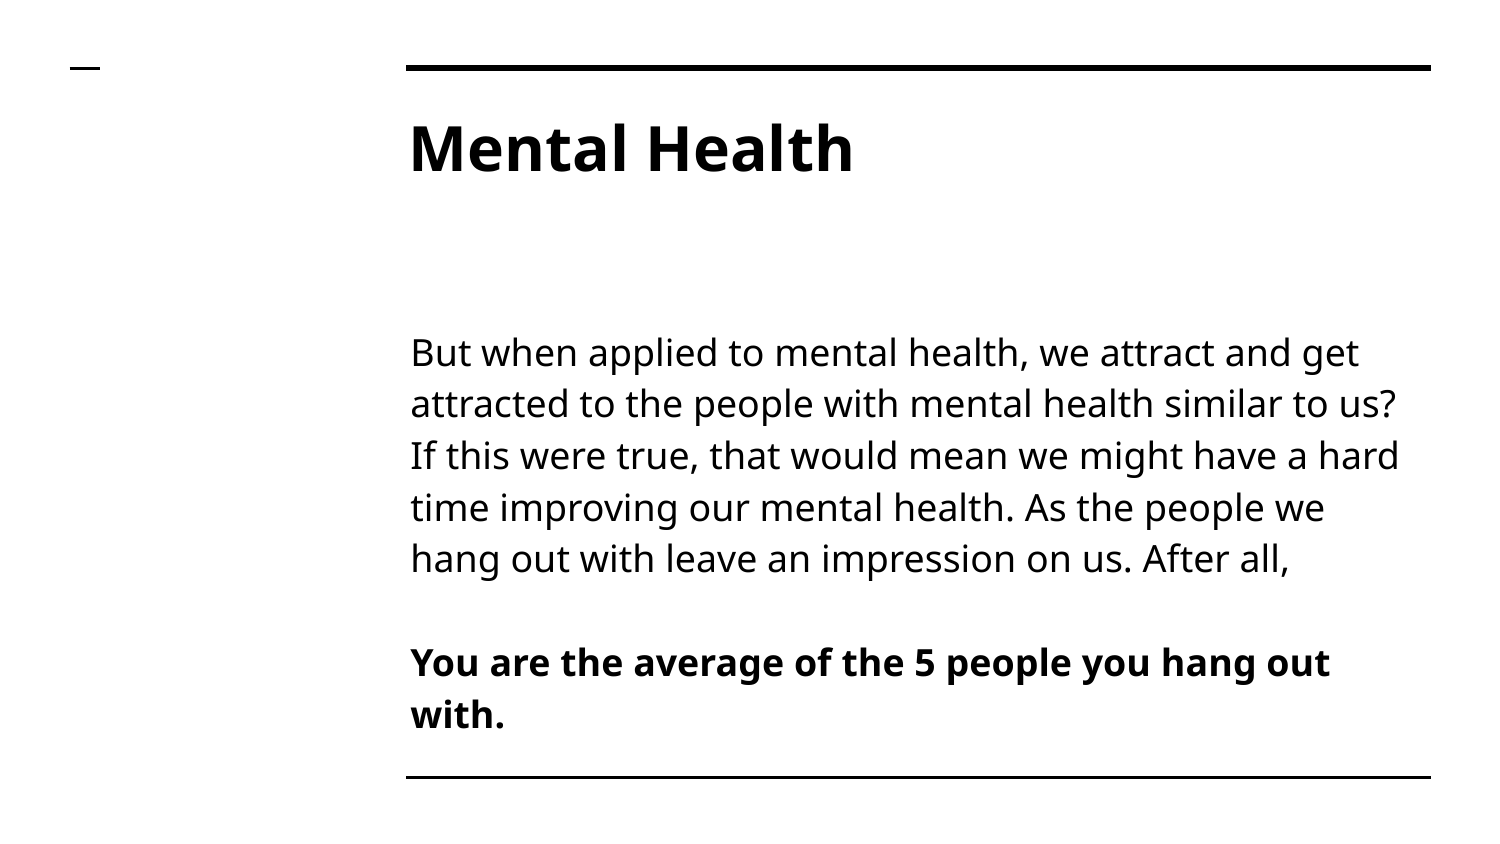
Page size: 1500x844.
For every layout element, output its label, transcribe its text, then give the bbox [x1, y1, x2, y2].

list But when applied to mental health, we attract and get attracted to the people with mental health similar to us? If this were true, that would mean we might have a hard time improving our mental health. As the people we hang out with leave an impression on us. After all, You are the average of the 5 people you hang out with. [395, 261, 1433, 755]
title Mental Health [393, 94, 1431, 199]
